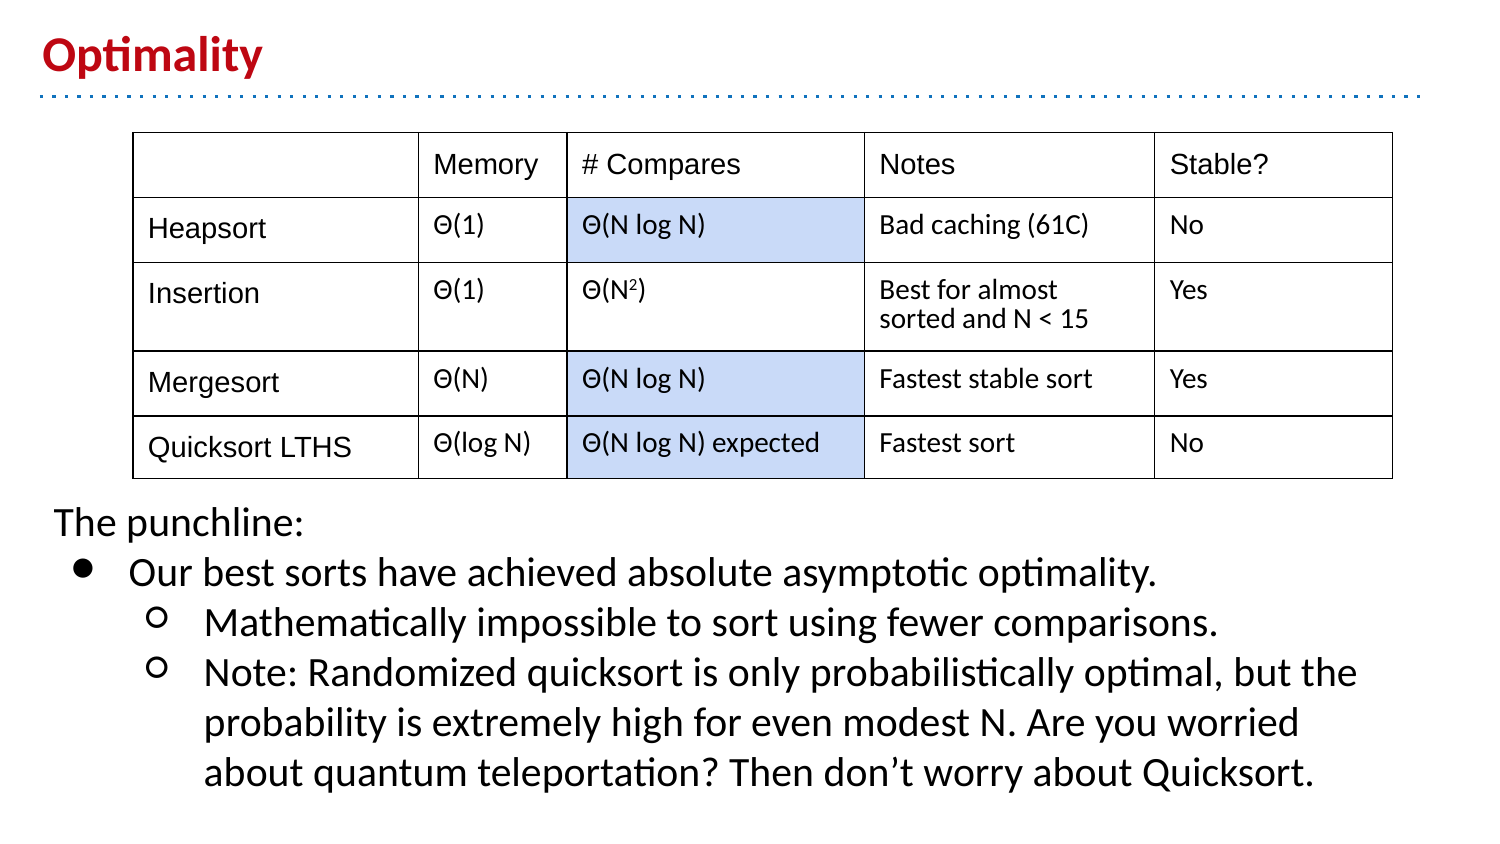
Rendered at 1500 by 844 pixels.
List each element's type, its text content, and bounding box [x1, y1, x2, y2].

table_cell Yes [1155, 263, 1392, 350]
table_header Memory [419, 133, 566, 197]
table_cell Θ(1) [419, 263, 566, 350]
table_cell Insertion [134, 263, 418, 350]
table_cell Quicksort LTHS [134, 417, 418, 478]
table_header Stable? [1155, 133, 1392, 197]
table_cell Θ(N log N) expected [568, 417, 864, 478]
table_cell Θ(N log N) [568, 198, 864, 262]
title Optimality [27, 15, 1378, 97]
table_cell No [1155, 198, 1392, 262]
table_header [134, 133, 418, 197]
table_cell Θ(log N) [419, 417, 566, 478]
table_cell Mergesort [134, 352, 418, 415]
table_cell Θ(N log N) [568, 352, 864, 415]
table_cell Bad caching (61C) [865, 198, 1154, 262]
table_cell No [1155, 417, 1392, 478]
table_cell Θ(1) [419, 198, 566, 262]
table_header Notes [865, 133, 1154, 197]
table_cell Yes [1155, 352, 1392, 415]
table_cell Best for almost sorted and N < 15 [865, 263, 1154, 350]
text_box The punchline: Our best sorts have achieved absolute asymptotic optimality. Mathematically impossible to sort using fewer comparisons. Note: Randomized quicksort is only probabilistically optimal, but the probability is extremely high for even modest N. Are you worried about quantum teleportation? Then don’t worry about Quicksort. [38, 479, 1421, 756]
table_cell Fastest stable sort [865, 352, 1154, 415]
table_cell Θ(N) [419, 352, 566, 415]
table_header # Compares [568, 133, 864, 197]
table_cell Fastest sort [865, 417, 1154, 478]
table_cell Θ(N2) [568, 263, 864, 350]
table_cell Heapsort [134, 198, 418, 262]
